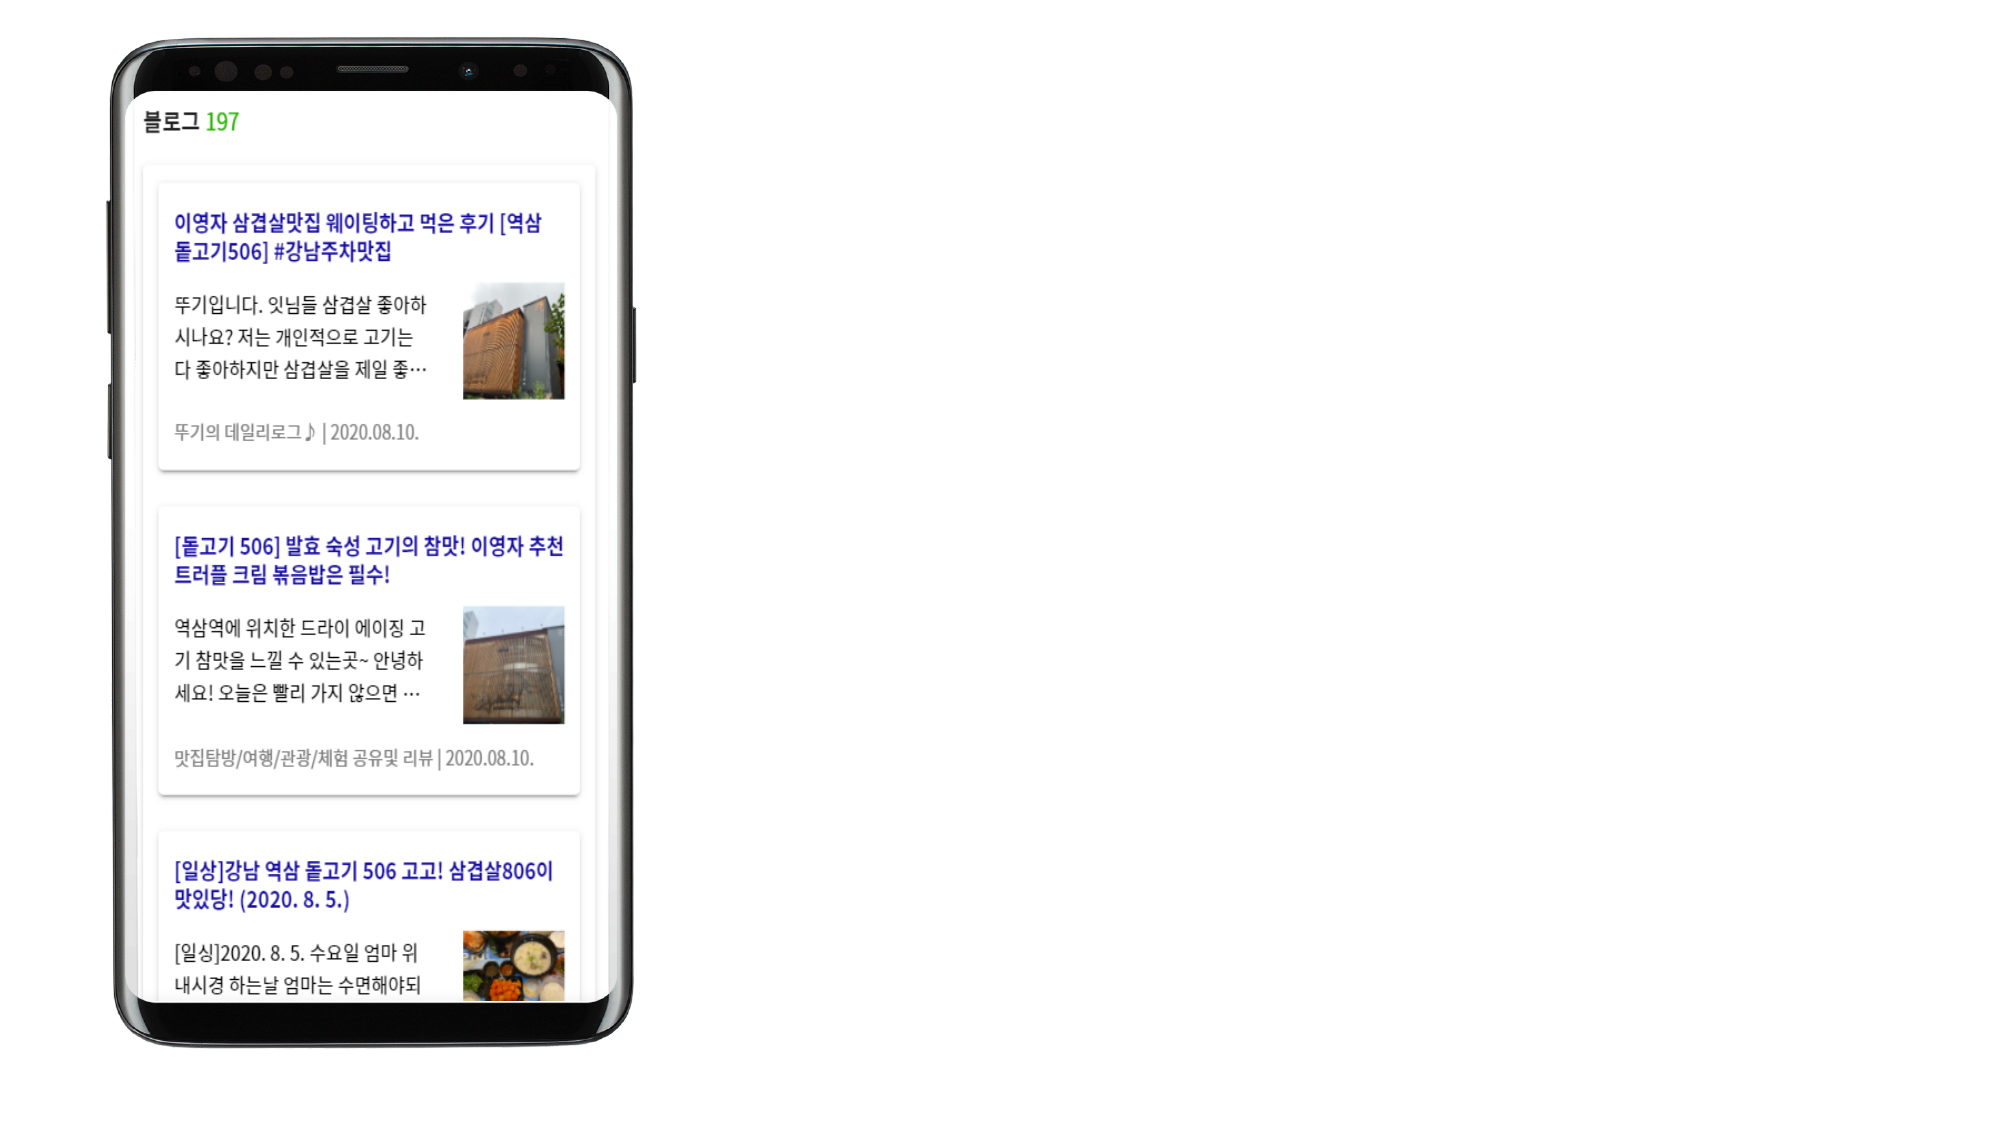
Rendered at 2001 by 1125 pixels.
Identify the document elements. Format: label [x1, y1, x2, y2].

text_box [105, 36, 637, 1049]
